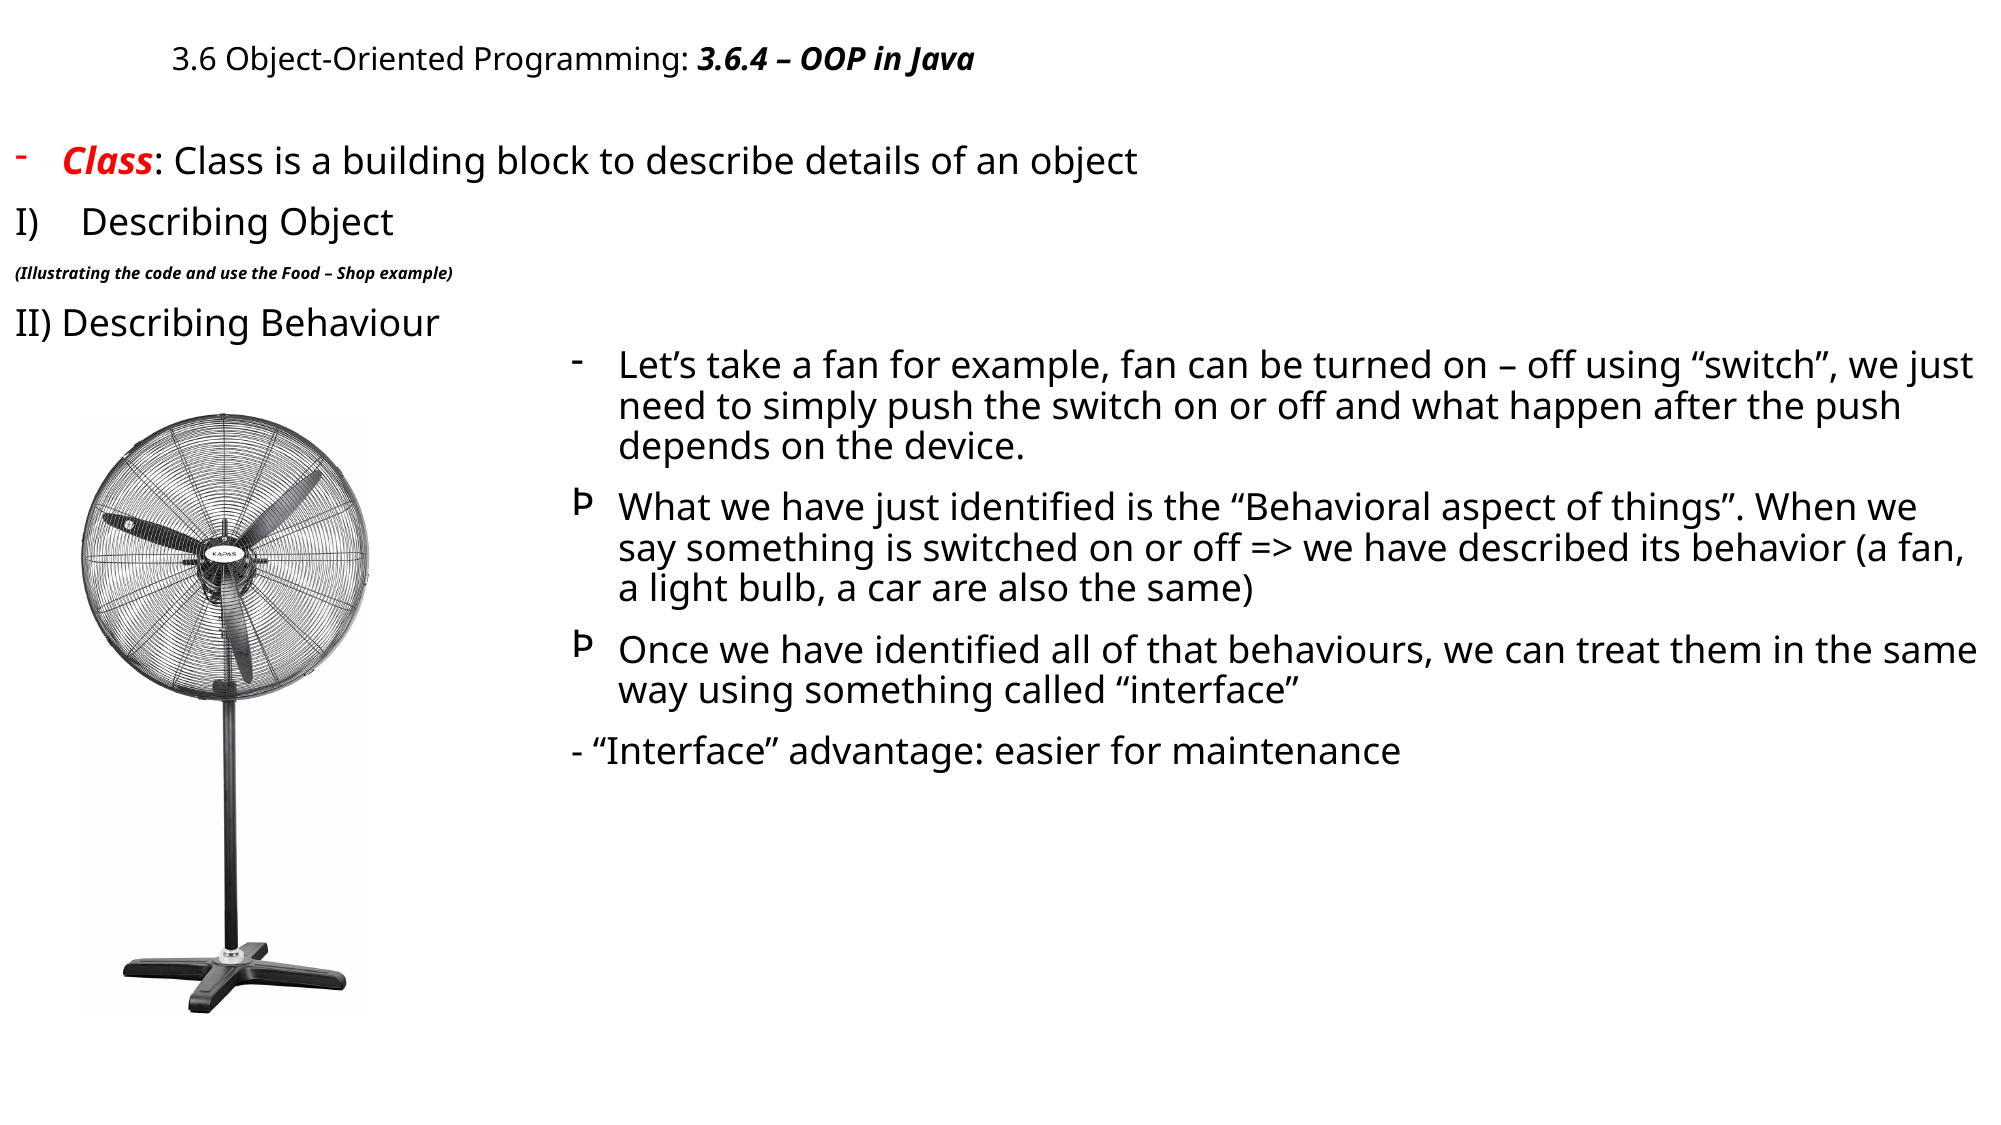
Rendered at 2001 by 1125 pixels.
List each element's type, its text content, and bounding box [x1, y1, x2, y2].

text_box Class: Class is a building block to describe details of an object Describing Object (Illustrating the code and use the Food – Shop example) II) Describing Behaviour [0, 134, 2000, 394]
text_box Let’s take a fan for example, fan can be turned on – off using “switch”, we just need to simply push the switch on or off and what happen after the push depends on the device. What we have just identified is the “Behavioral aspect of things”. When we say something is switched on or off => we have described its behavior (a fan, a light bulb, a car are also the same) Once we have identified all of that behaviours, we can treat them in the same way using something called “interface” - “Interface” advantage: easier for maintenance [556, 338, 2000, 1125]
picture [79, 412, 370, 1015]
text_box [0, 394, 556, 1125]
subtitle 3.6 Object-Oriented Programming: 3.6.4 – OOP in Java [24, 35, 1122, 86]
